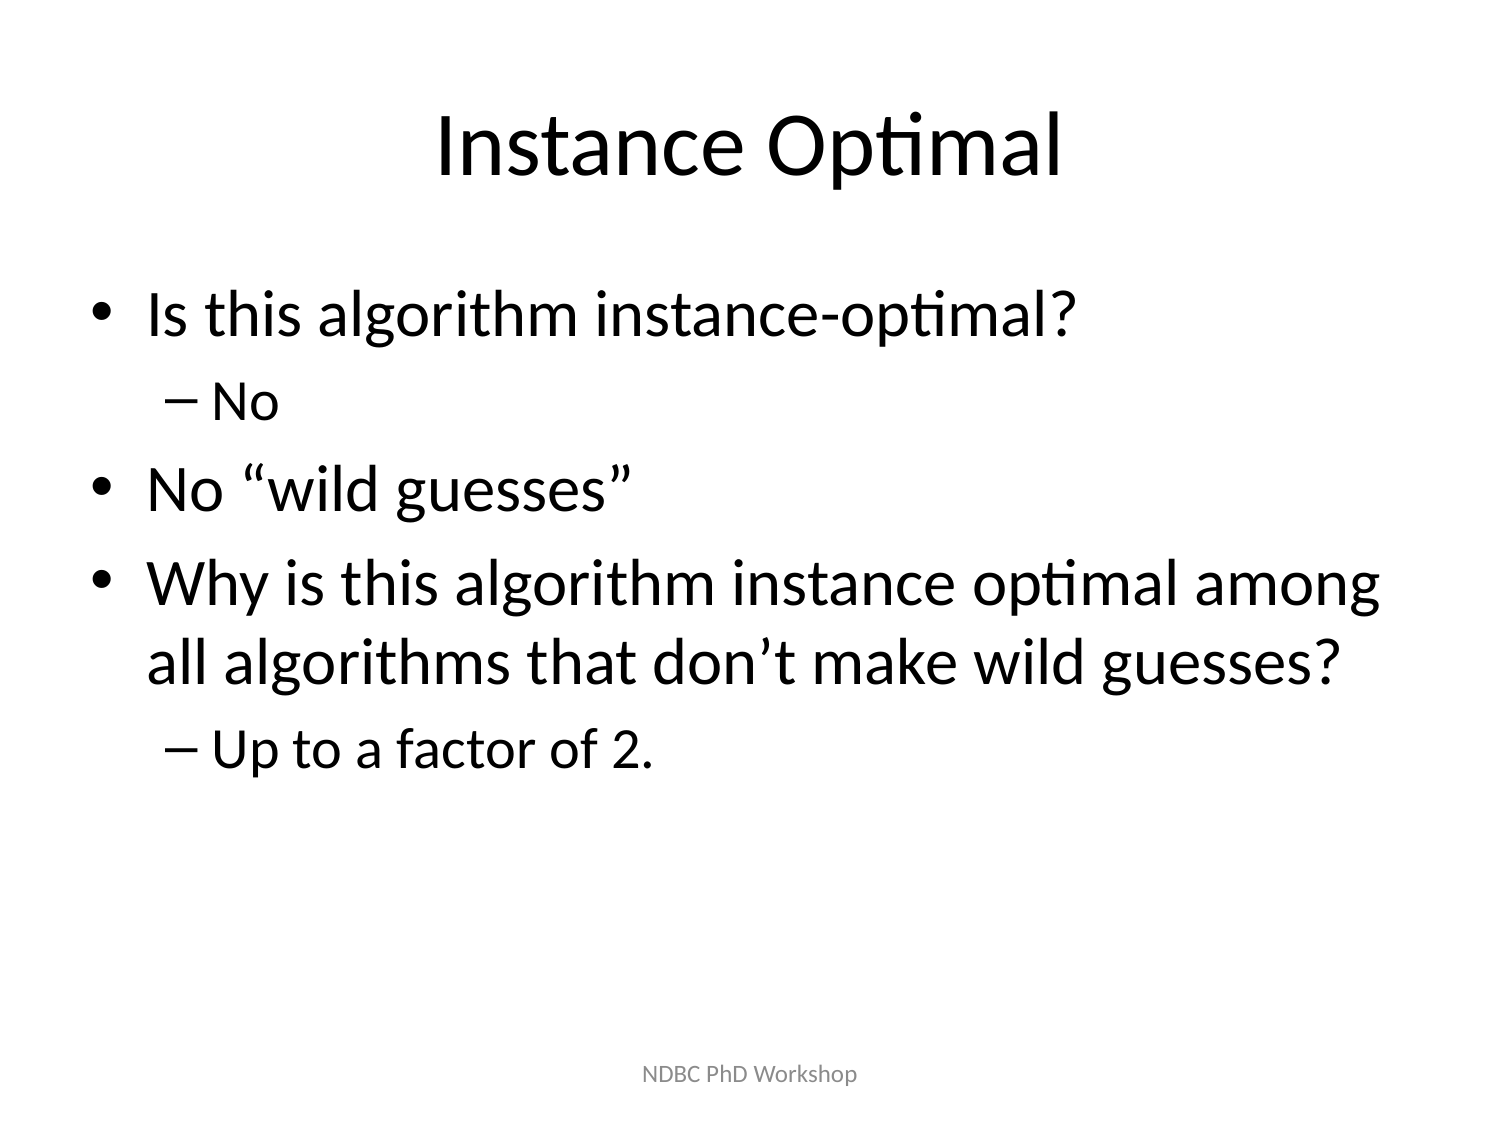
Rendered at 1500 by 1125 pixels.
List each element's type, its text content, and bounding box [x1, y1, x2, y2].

list Is this algorithm instance-optimal? No No “wild guesses” Why is this algorithm instance optimal among all algorithms that don’t make wild guesses? Up to a factor of 2. [75, 262, 1425, 1005]
footer NDBC PhD Workshop [512, 1042, 988, 1103]
title Instance Optimal [75, 45, 1425, 233]
